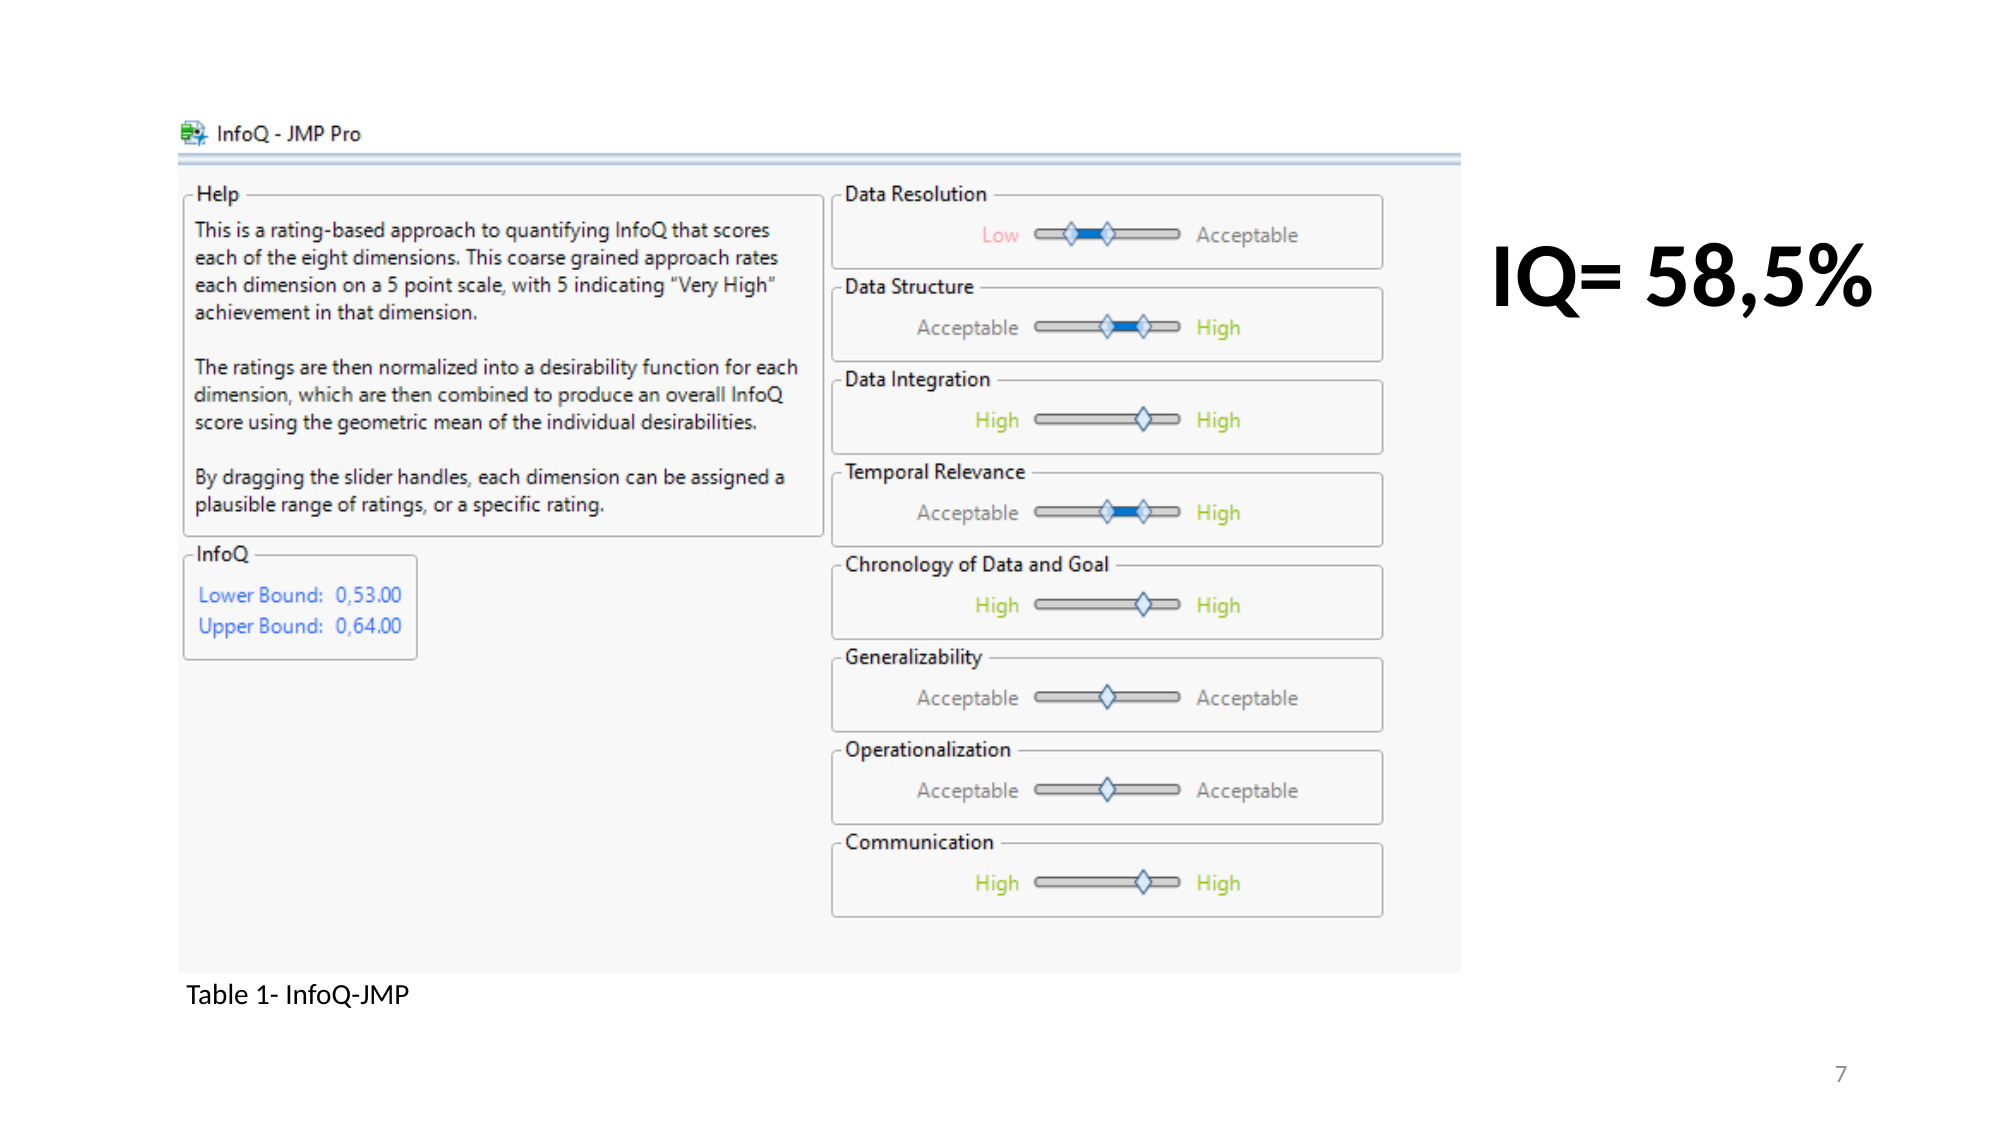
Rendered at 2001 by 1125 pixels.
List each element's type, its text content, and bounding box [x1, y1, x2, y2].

text_box IQ= 58,5% [1476, 207, 1898, 332]
text_box Table 1- InfoQ-JMP [171, 968, 686, 1018]
slide_number 7 [1412, 1042, 1863, 1103]
picture [178, 114, 1461, 973]
